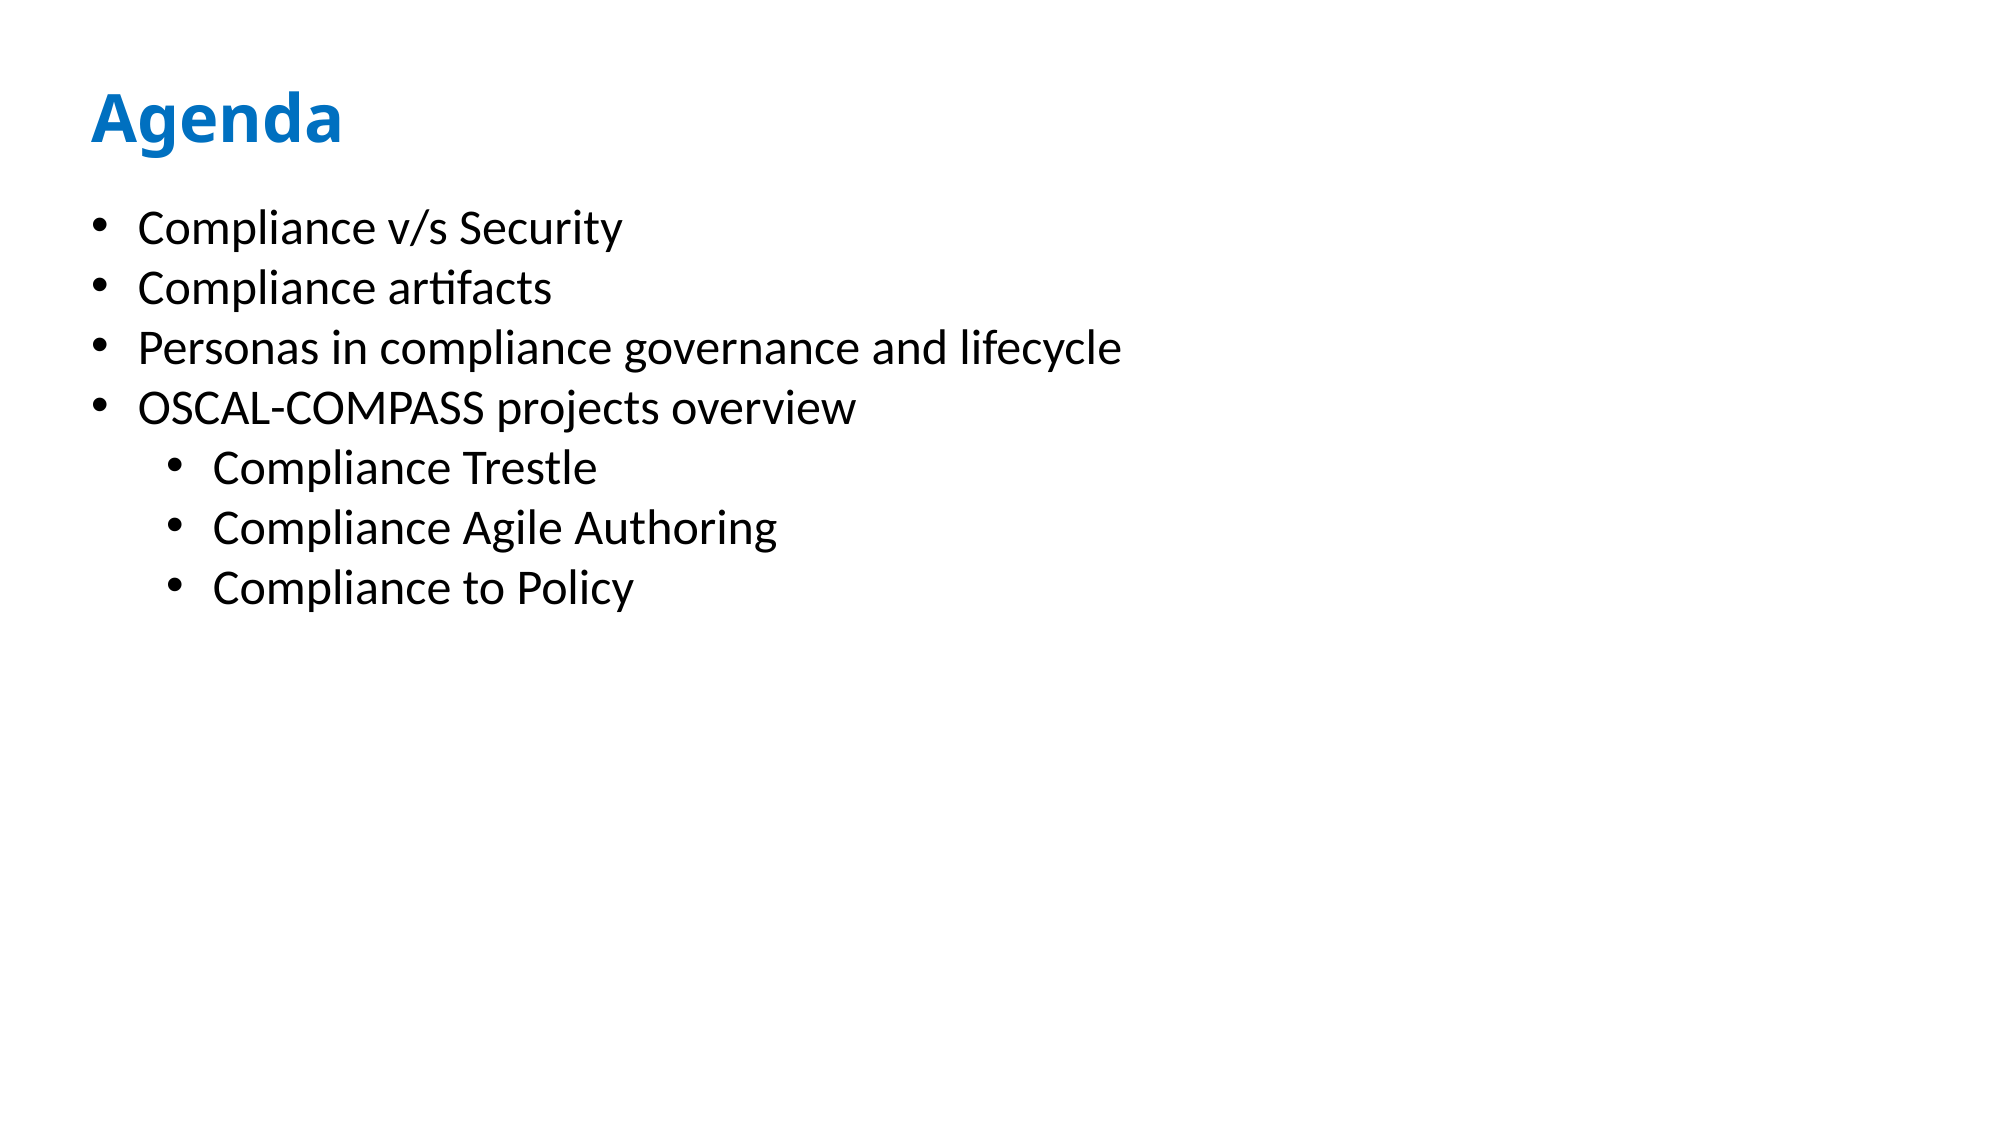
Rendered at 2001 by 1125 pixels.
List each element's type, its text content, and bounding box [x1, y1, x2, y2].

text_box Compliance v/s Security Compliance artifacts Personas in compliance governance and lifecycle OSCAL-COMPASS projects overview Compliance Trestle Compliance Agile Authoring Compliance to Policy [76, 187, 1894, 682]
title Agenda [76, 49, 1802, 187]
